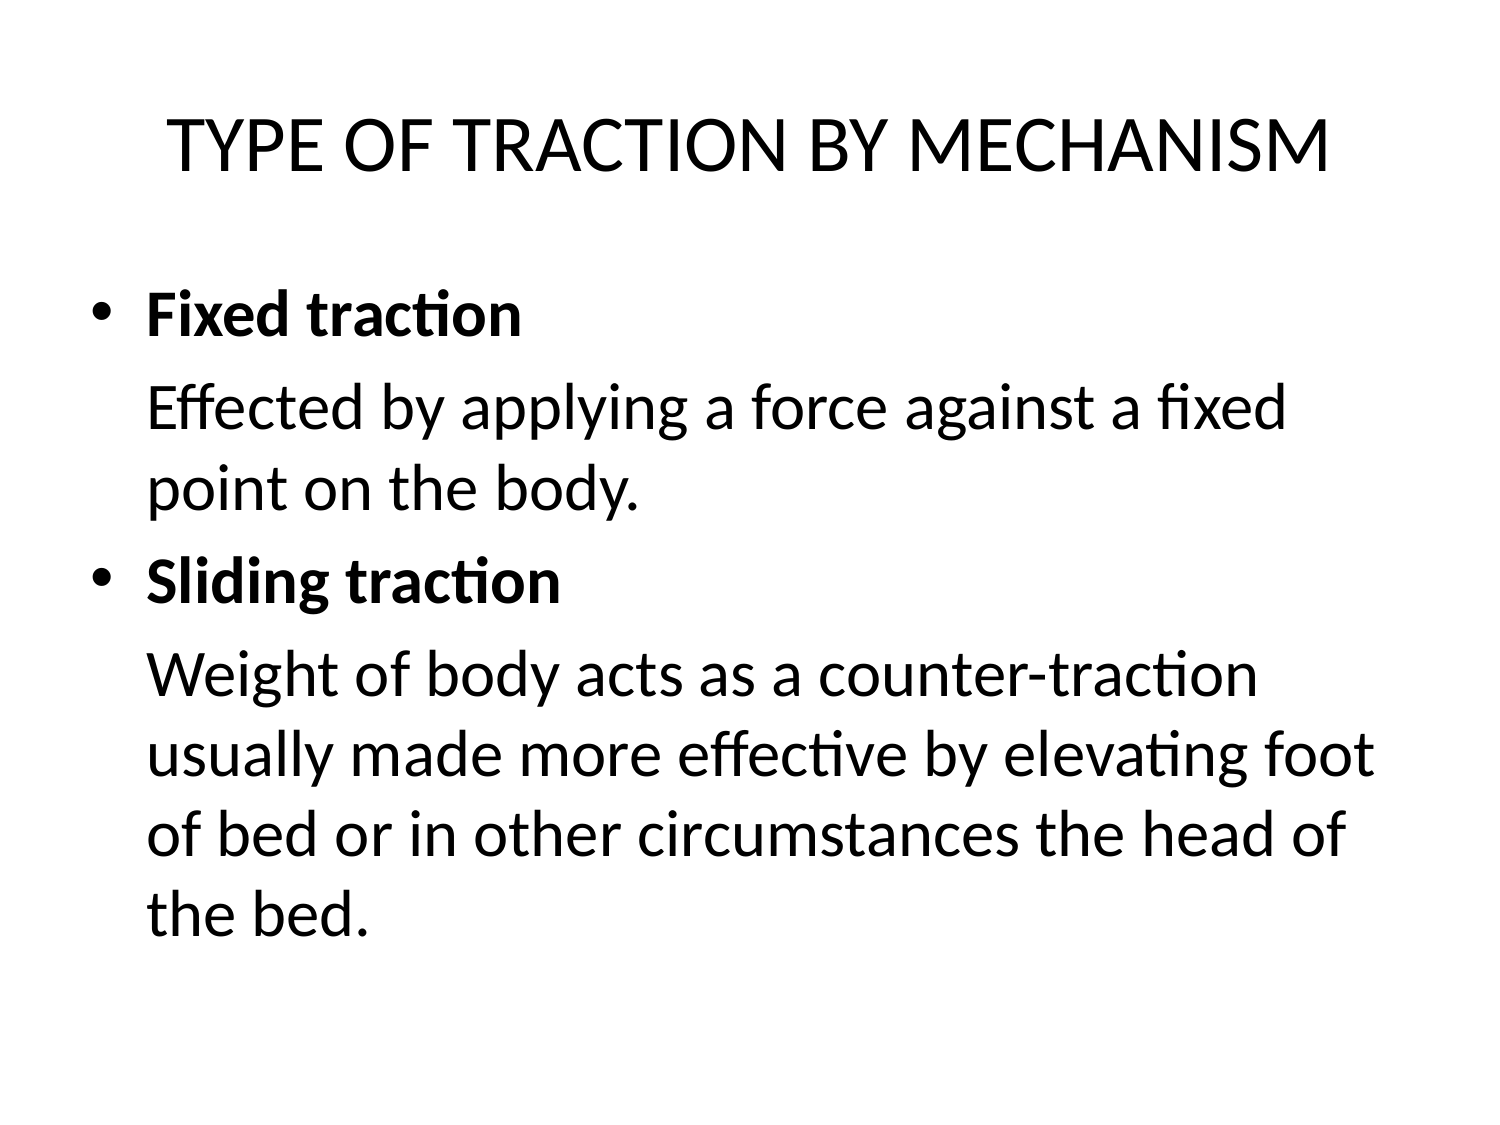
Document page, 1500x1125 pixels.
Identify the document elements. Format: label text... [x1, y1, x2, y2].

title TYPE OF TRACTION BY MECHANISM [75, 45, 1425, 233]
list Fixed traction Effected by applying a force against a fixed point on the body. Sliding traction Weight of body acts as a counter-traction usually made more effective by elevating foot of bed or in other circumstances the head of the bed. [75, 262, 1425, 1005]
